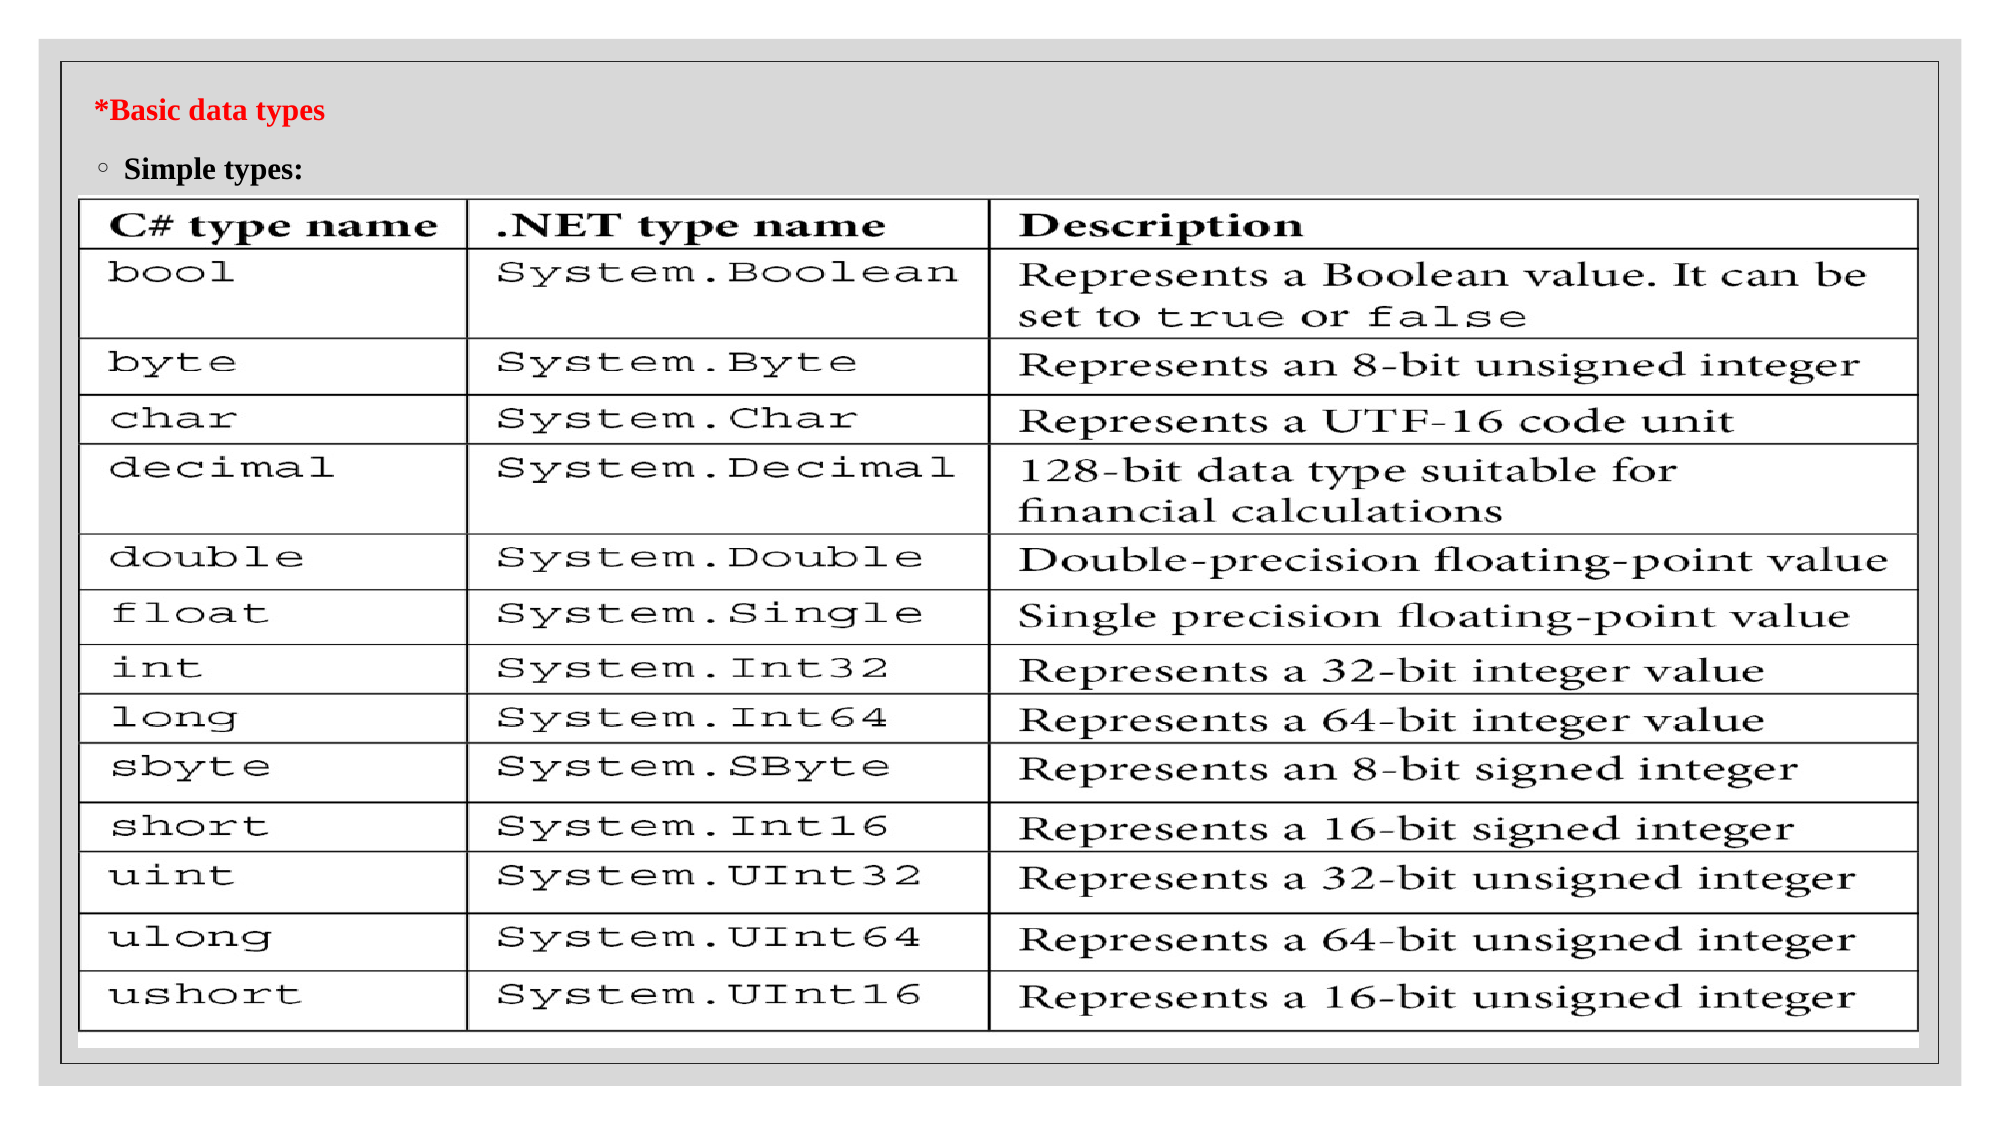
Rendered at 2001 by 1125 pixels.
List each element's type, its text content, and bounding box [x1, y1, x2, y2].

picture [78, 195, 1919, 1048]
list *Basic data types Simple types: [78, 77, 1919, 190]
